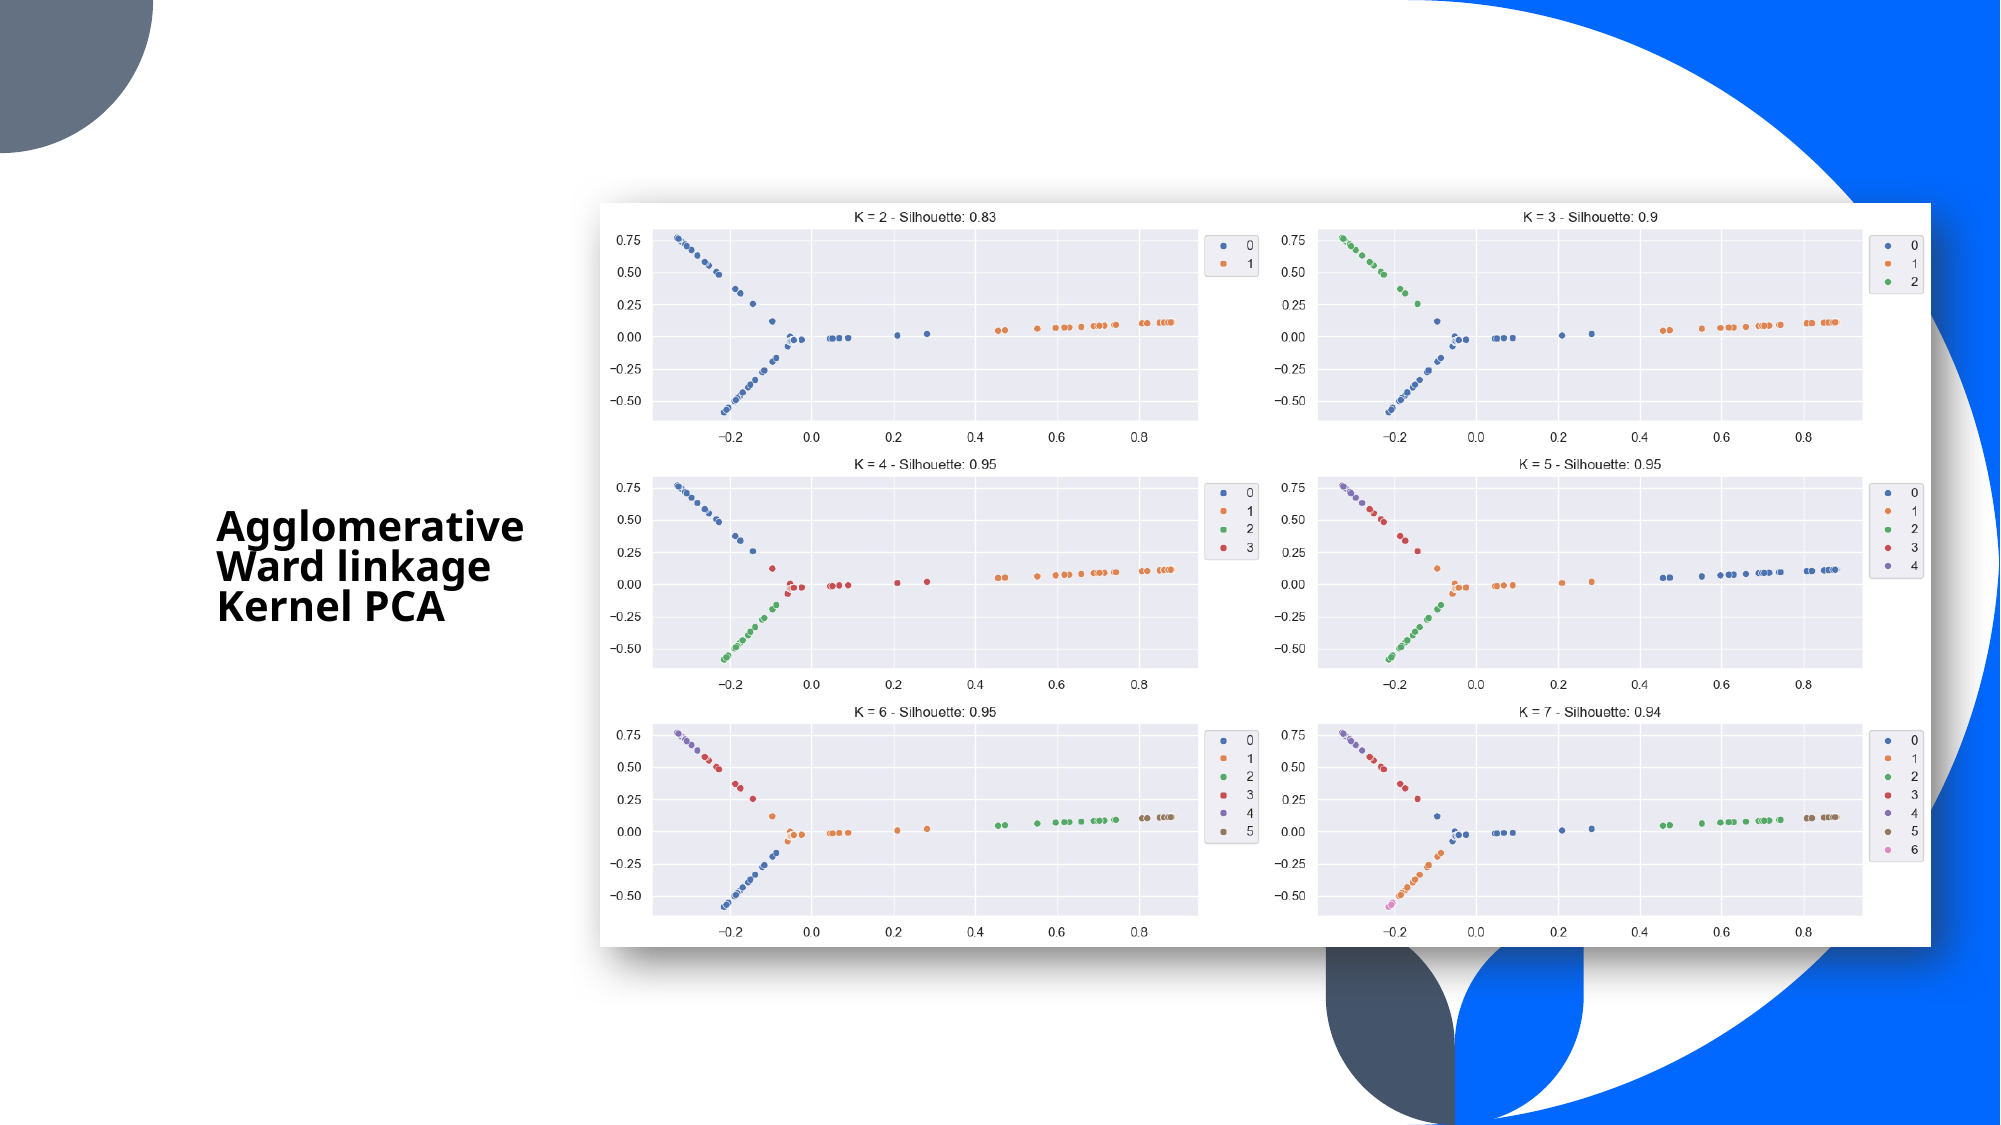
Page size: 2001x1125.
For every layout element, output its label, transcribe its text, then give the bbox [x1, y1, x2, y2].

picture [599, 203, 1931, 947]
title Agglomerative Ward linkage Kernel PCA [201, 487, 582, 638]
